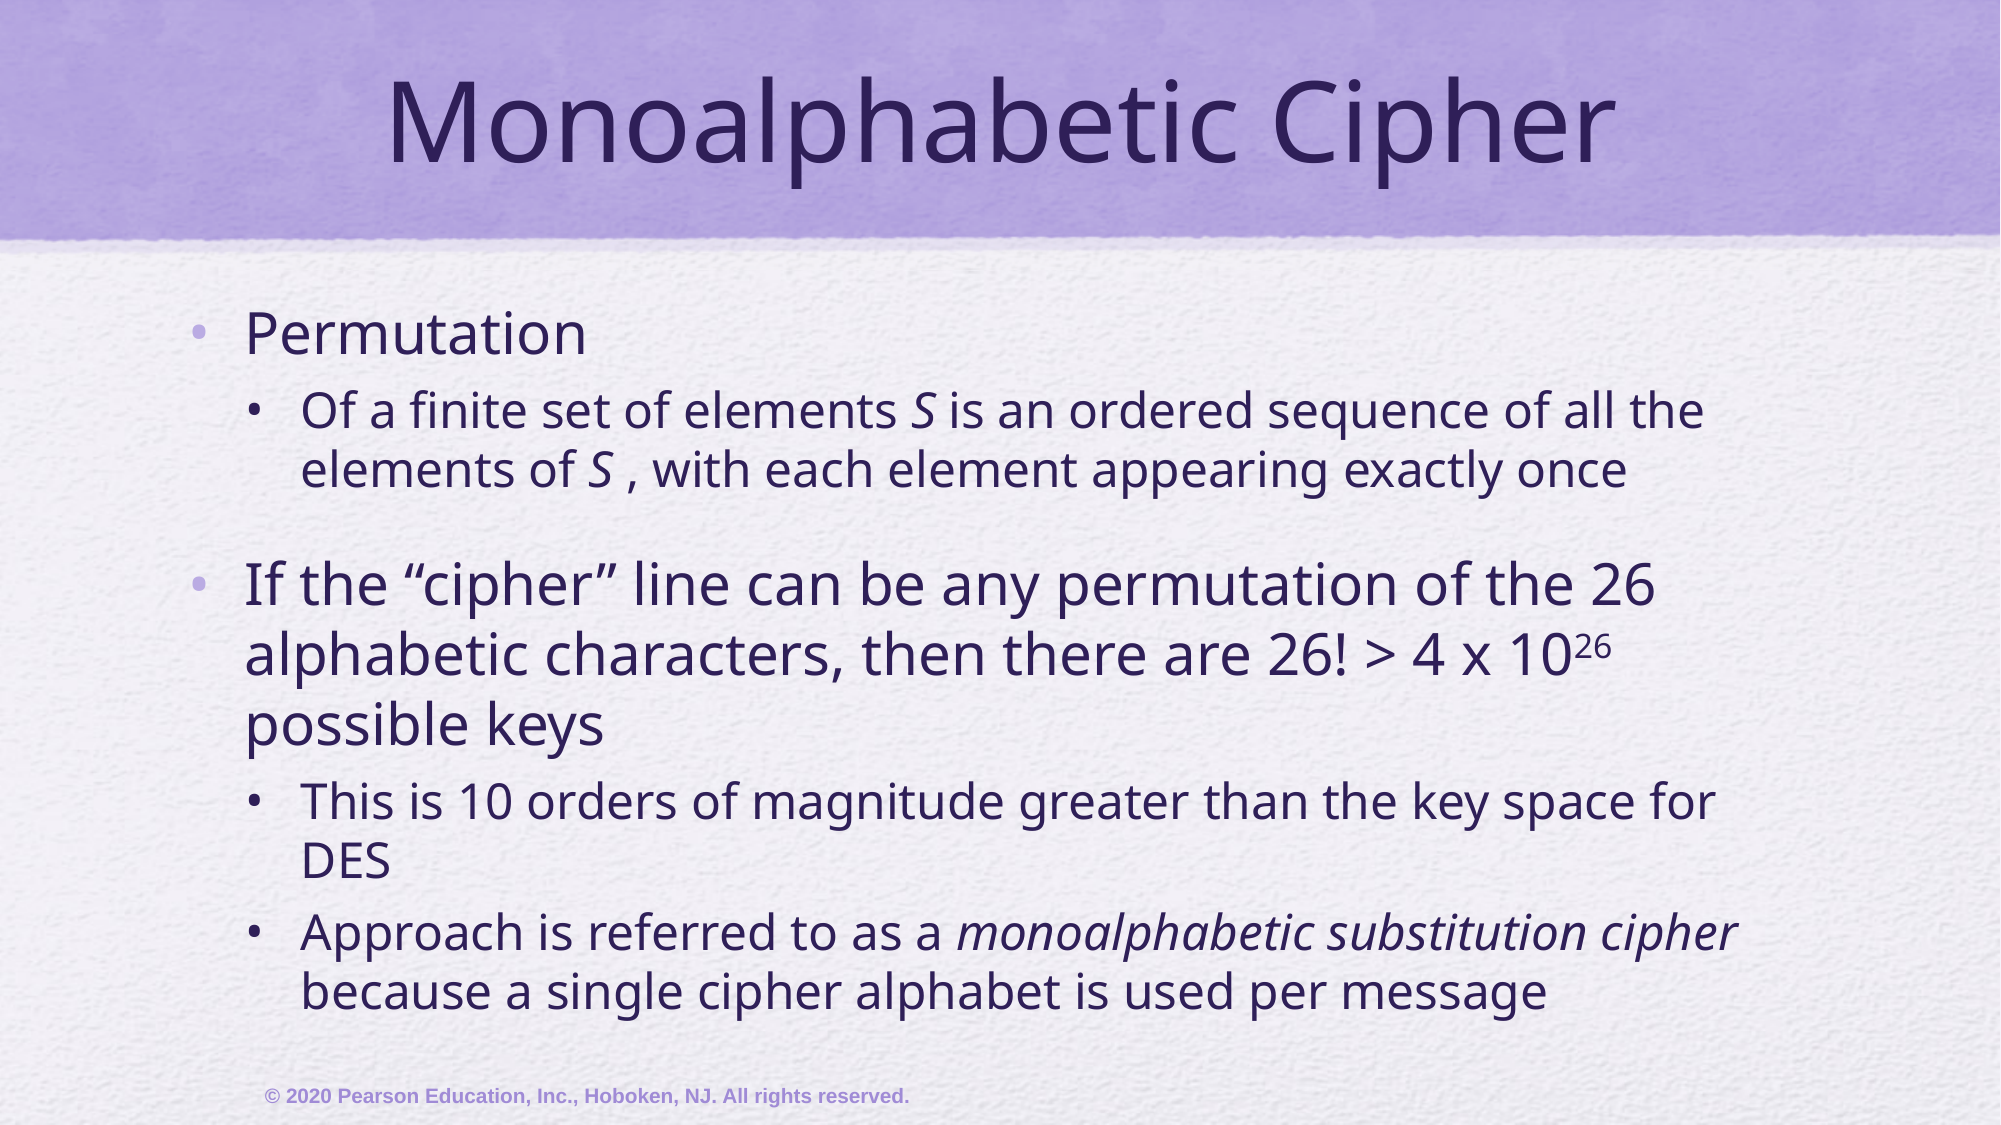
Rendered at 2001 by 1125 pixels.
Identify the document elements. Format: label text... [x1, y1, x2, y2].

footer © 2020 Pearson Education, Inc., Hoboken, NJ. All rights reserved. [249, 1065, 1263, 1125]
title Monoalphabetic Cipher [173, 6, 1830, 239]
picture [0, 225, 2000, 1125]
list Permutation Of a finite set of elements S is an ordered sequence of all the elements of S , with each element appearing exactly once If the “cipher” line can be any permutation of the 26 alphabetic characters, then there are 26! > 4 x 1026 possible keys This is 10 orders of magnitude greater than the key space for DES Approach is referred to as a monoalphabetic substitution cipher because a single cipher alphabet is used per message [173, 288, 1830, 1088]
